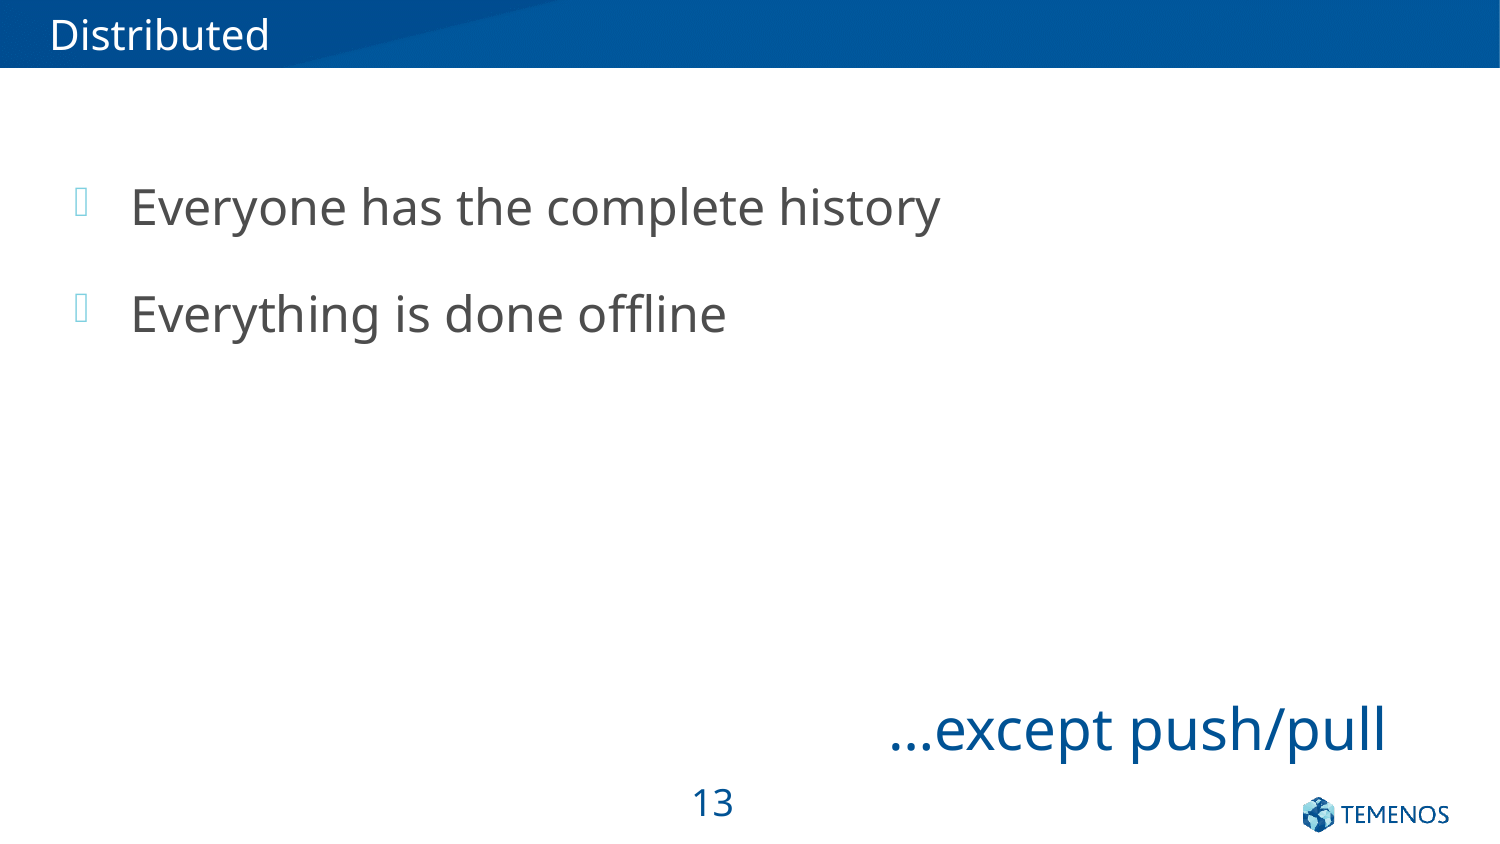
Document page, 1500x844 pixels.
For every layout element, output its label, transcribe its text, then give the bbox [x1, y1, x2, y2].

picture [1293, 791, 1459, 836]
text_box 13 [674, 770, 750, 832]
list Everyone has the complete history Everything is done offline [59, 168, 1413, 658]
title Distributed [0, 0, 1500, 68]
text_box …except push/pull [873, 684, 1403, 770]
